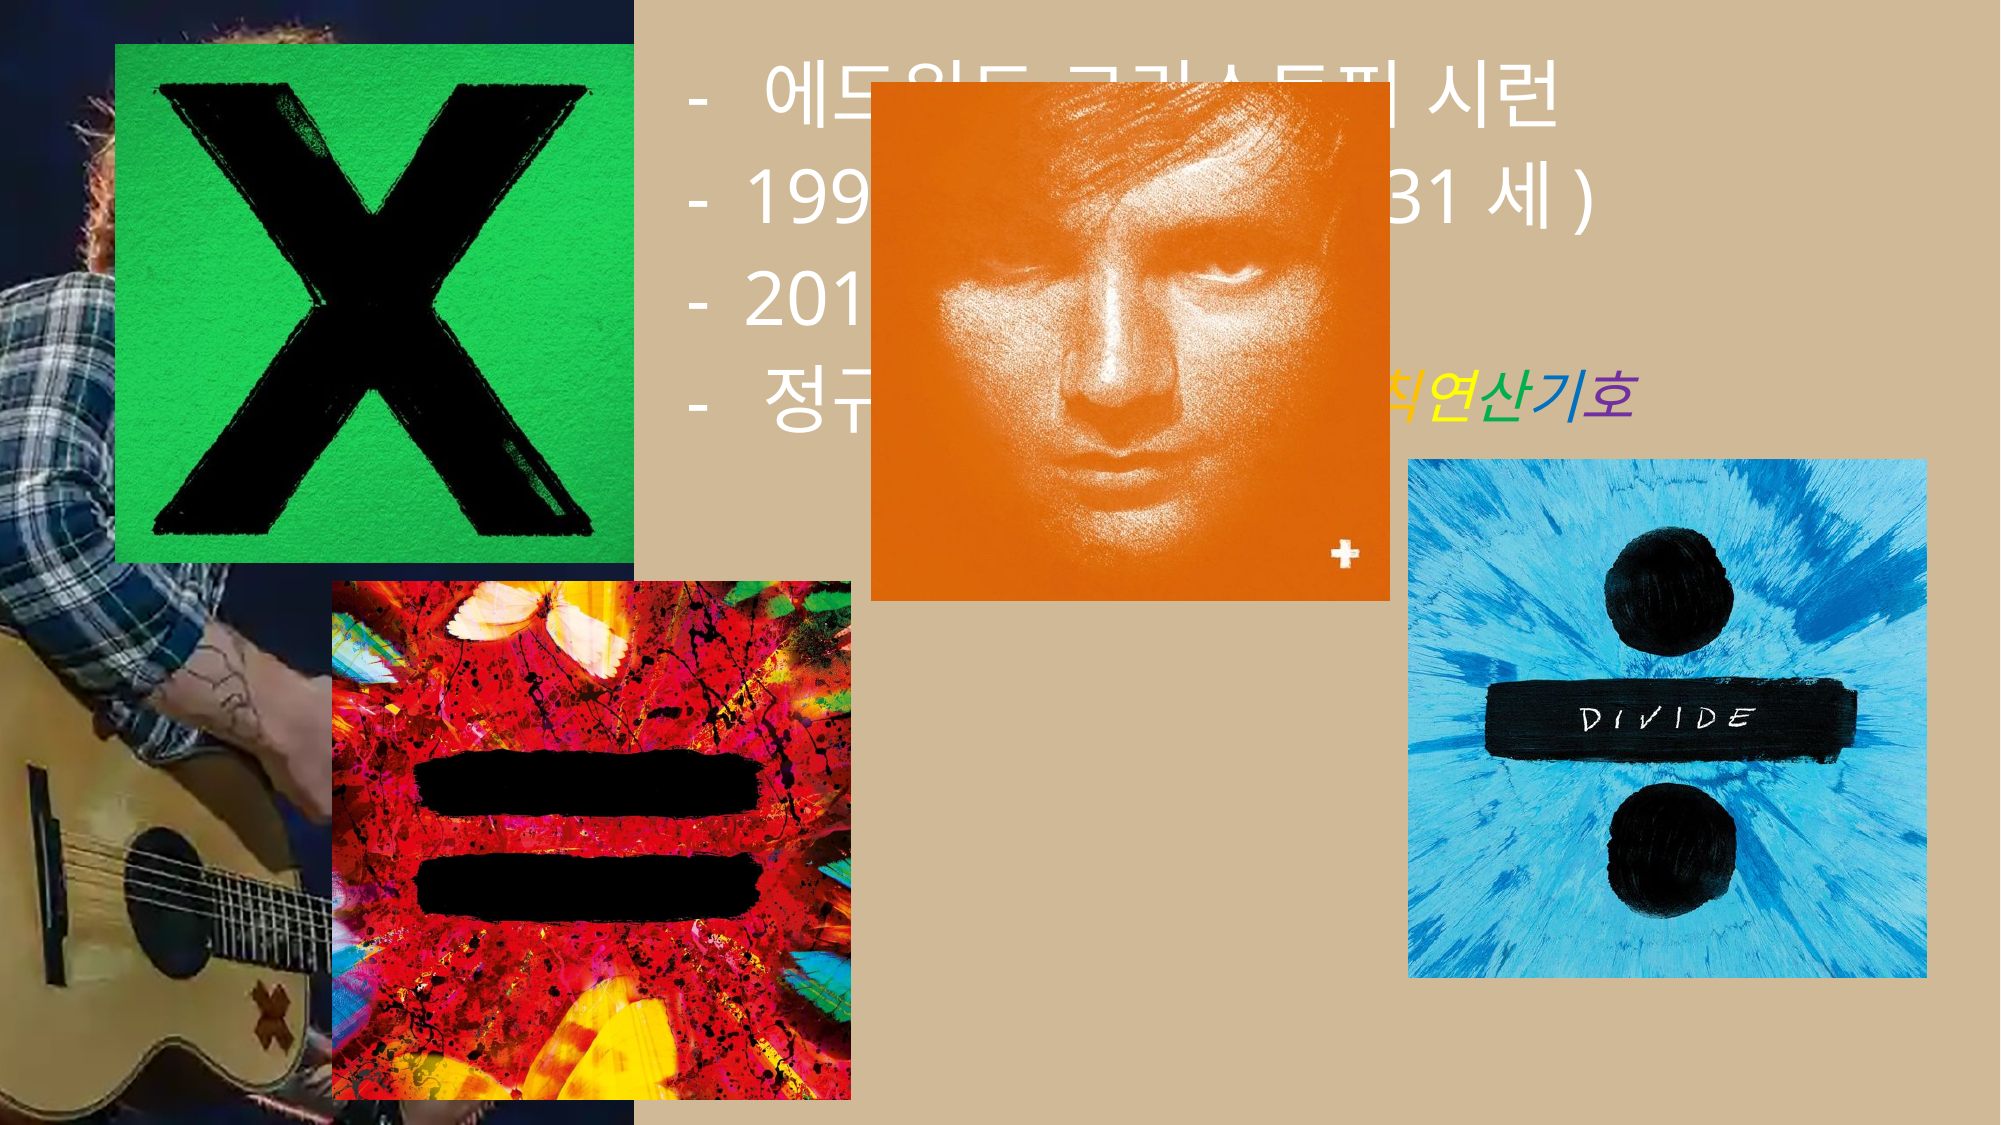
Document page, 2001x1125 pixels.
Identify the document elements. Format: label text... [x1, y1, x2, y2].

list 에드워드 크리스토퍼 시런 1991년 영국 출생 (31세) 2011년 데뷔 정규앨범 제목 모두 [671, 50, 1939, 1014]
text_box 사칙연산기호 [1390, 352, 1700, 438]
picture [0, 0, 2001, 1125]
